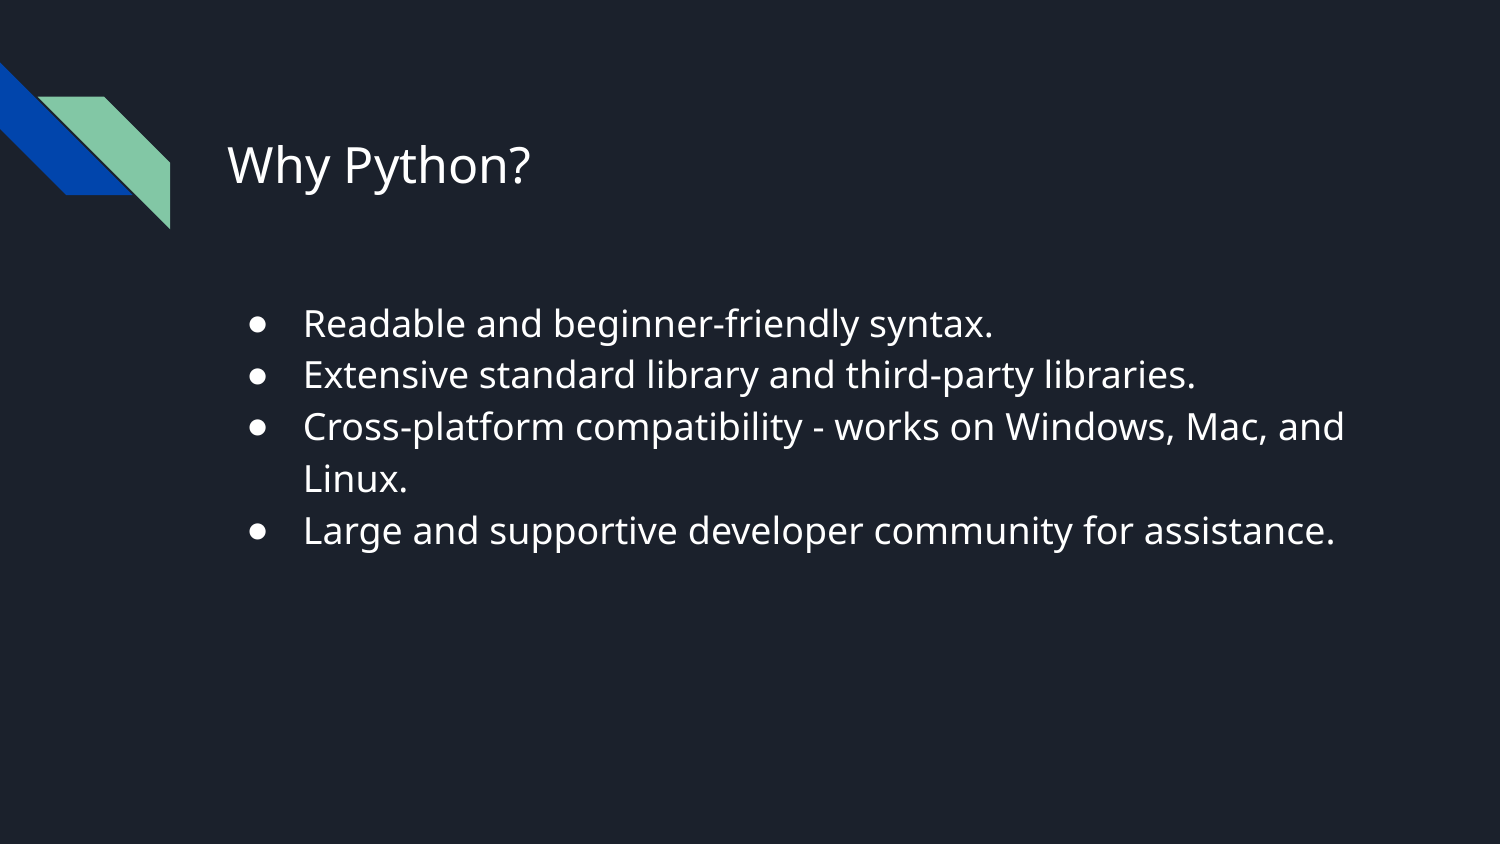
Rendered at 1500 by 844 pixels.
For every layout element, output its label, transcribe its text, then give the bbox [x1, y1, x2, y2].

list Readable and beginner-friendly syntax. Extensive standard library and third-party libraries. Cross-platform compatibility - works on Windows, Mac, and Linux. Large and supportive developer community for assistance. [212, 278, 1443, 712]
title Why Python? [212, 118, 1368, 269]
